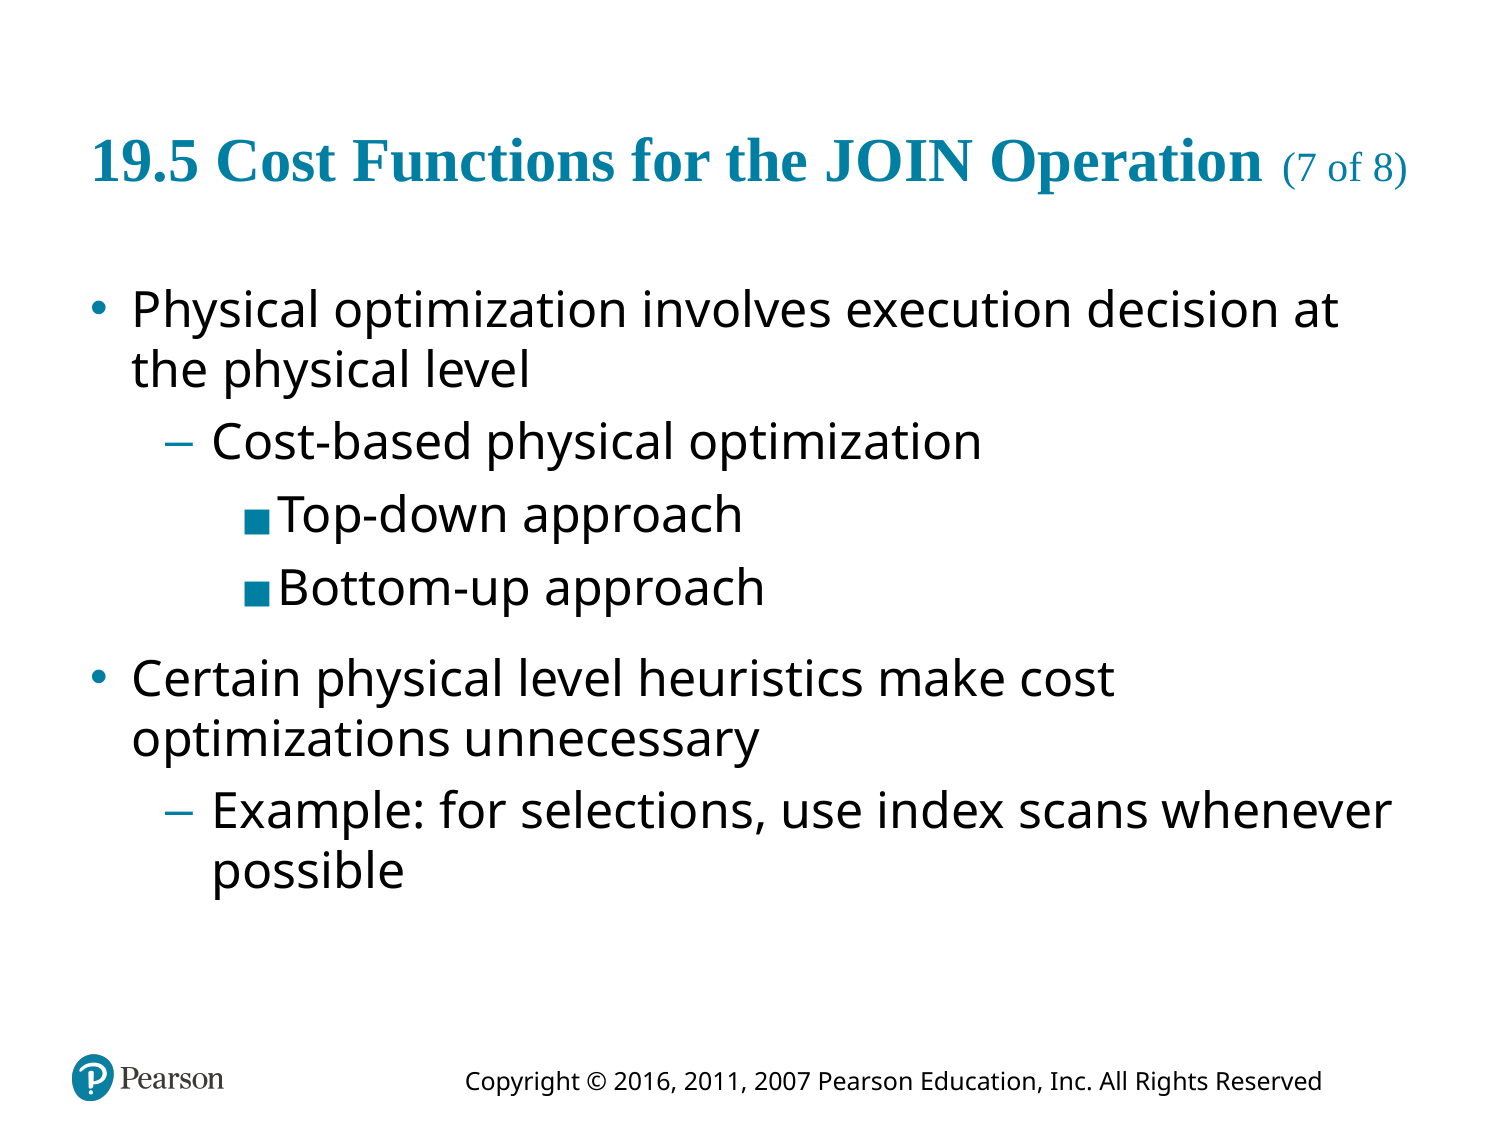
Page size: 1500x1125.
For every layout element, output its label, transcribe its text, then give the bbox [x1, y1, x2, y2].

picture [98, 1054, 224, 1101]
title 19.5 Cost Functions for the JOIN Operation (7 of 8) [75, 30, 1455, 211]
picture [80, 1063, 106, 1088]
list Physical optimization involves execution decision at the physical level Cost-based physical optimization Top-down approach Bottom-up approach Certain physical level heuristics make cost optimizations unnecessary Example: for selections, use index scans whenever possible [75, 262, 1425, 1005]
picture [72, 1054, 88, 1070]
picture [72, 1087, 83, 1101]
